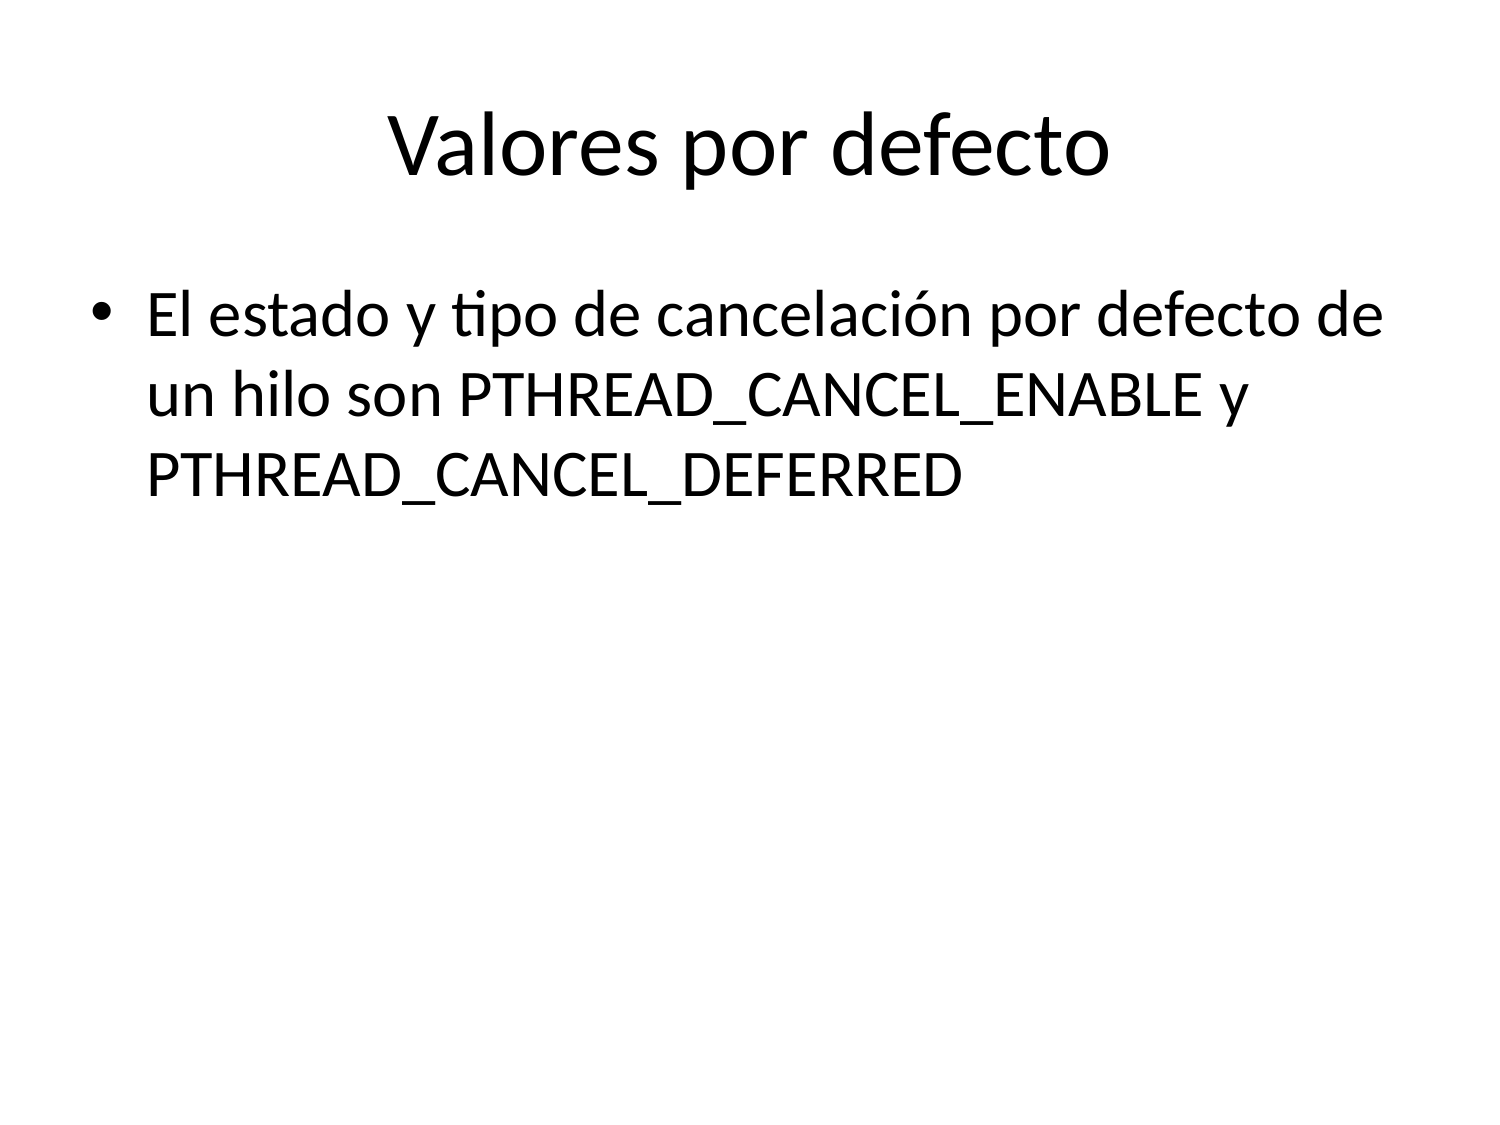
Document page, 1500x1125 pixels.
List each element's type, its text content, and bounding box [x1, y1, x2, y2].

list El estado y tipo de cancelación por defecto de un hilo son PTHREAD_CANCEL_ENABLE y PTHREAD_CANCEL_DEFERRED [75, 262, 1425, 1005]
title Valores por defecto [75, 45, 1425, 233]
